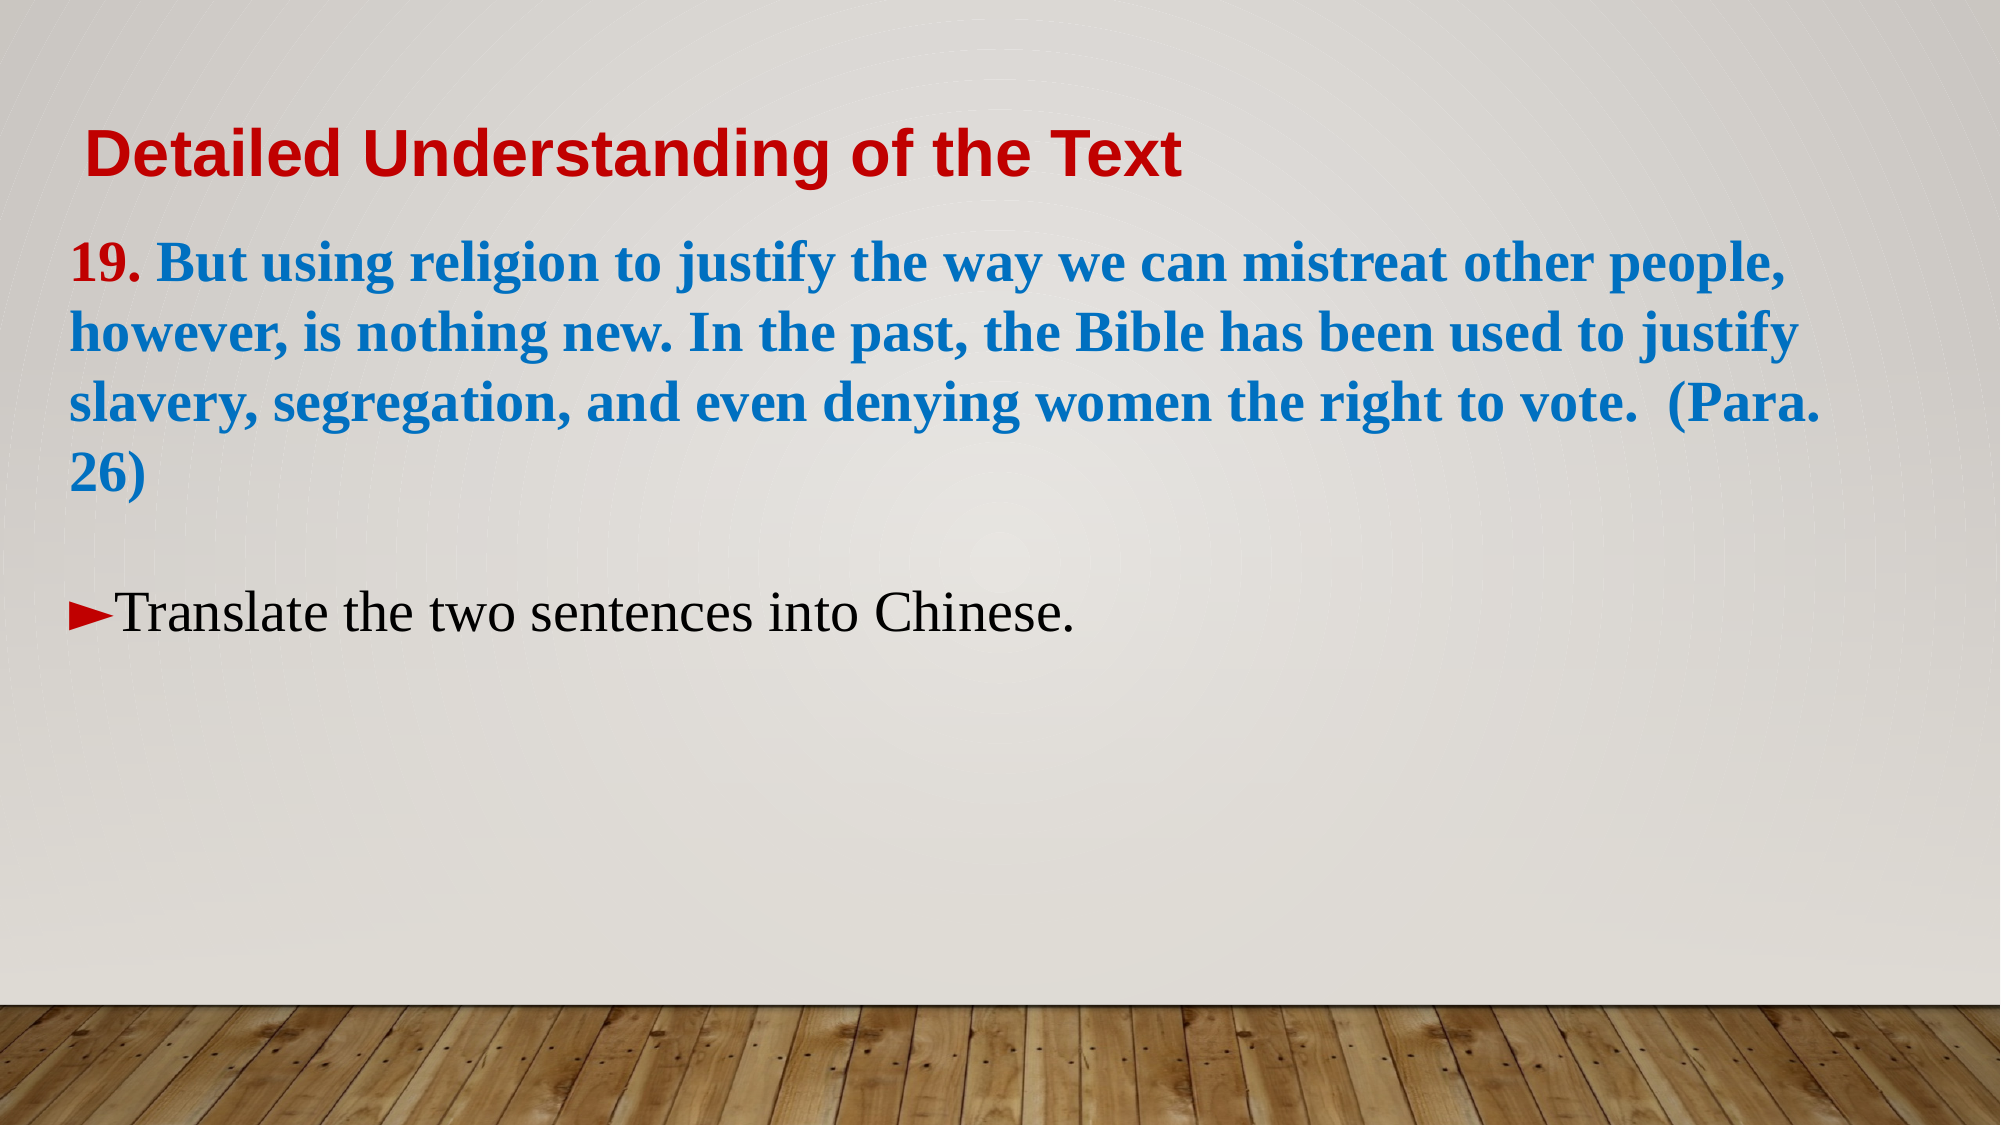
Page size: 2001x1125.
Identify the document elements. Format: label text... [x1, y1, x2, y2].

text_box 19. But using religion to justify the way we can mistreat other people, however, is nothing new. In the past, the Bible has been used to justify slavery, segregation, and even denying women the right to vote. (Para. 26) ►Translate the two sentences into Chinese. [54, 215, 1922, 1000]
text_box Detailed Understanding of the Text [69, 102, 1369, 198]
picture [0, 1005, 2000, 1125]
